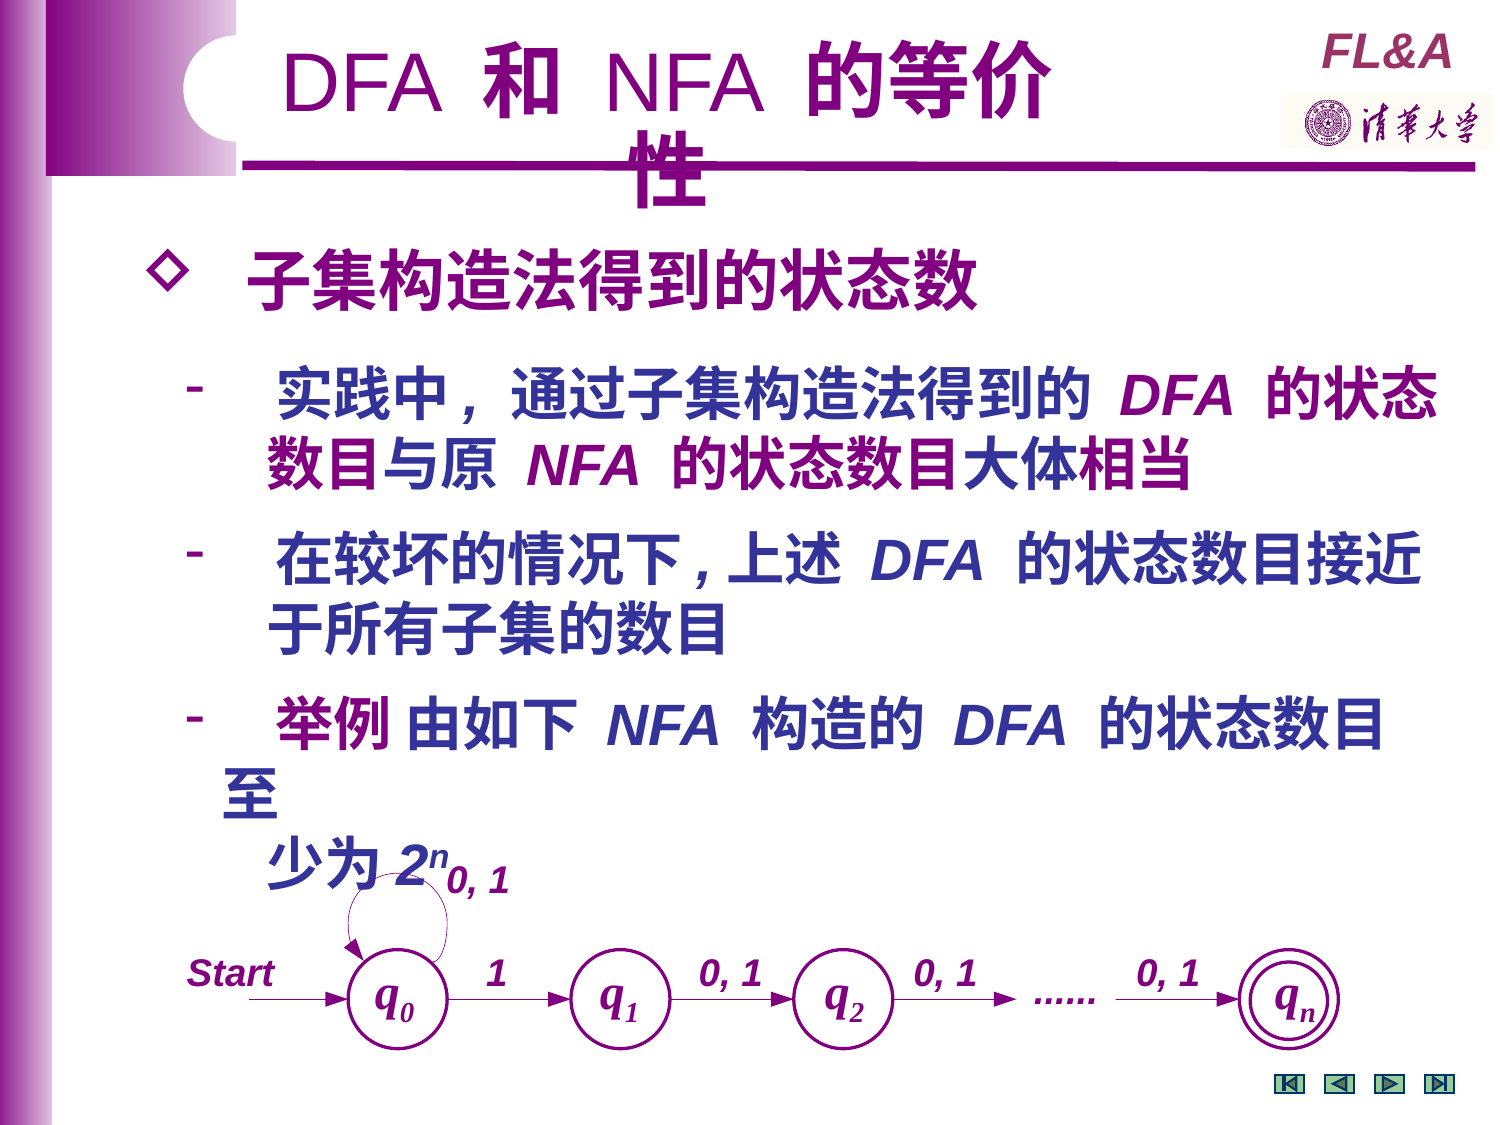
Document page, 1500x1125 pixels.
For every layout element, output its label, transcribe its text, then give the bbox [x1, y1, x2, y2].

text_box DFA 和 NFA 的等价性 [242, 31, 1093, 227]
text_box [1374, 1074, 1405, 1093]
text_box [1274, 1074, 1305, 1093]
picture [1281, 94, 1495, 149]
text_box [1424, 1074, 1455, 1093]
text_box [1324, 1074, 1355, 1093]
text_box 实践中, 通过子集构造法得到的 DFA 的状态 数目与原 NFA 的状态数目大体相当 在较坏的情况下,上述 DFA 的状态数目接近 于所有子集的数目 举例 由如下 NFA 构造的 DFA 的状态数目至 少为2n [171, 350, 1459, 905]
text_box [159, 845, 1346, 1056]
text_box 子集构造法得到的状态数 [123, 231, 1022, 326]
